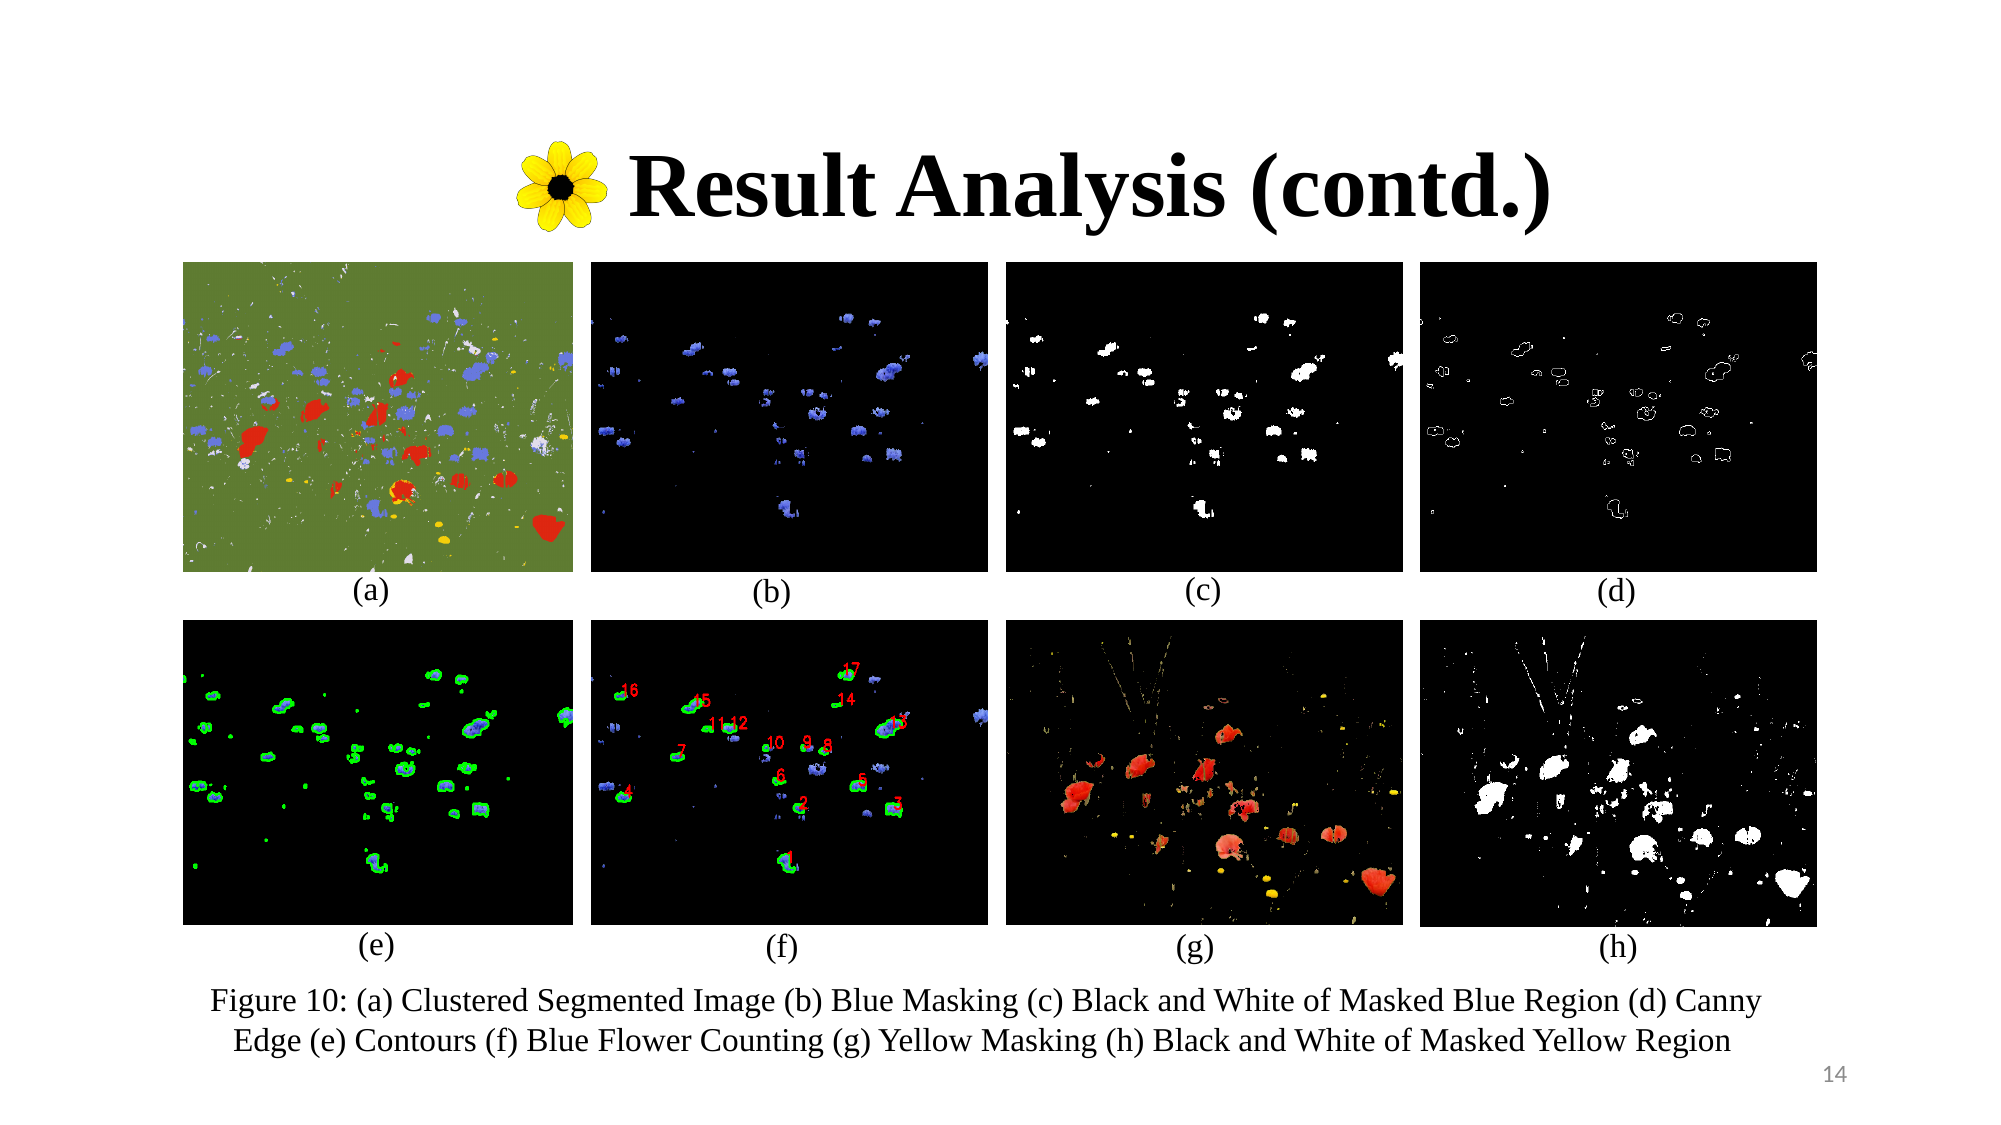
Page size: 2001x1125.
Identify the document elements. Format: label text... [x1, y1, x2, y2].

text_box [183, 262, 1817, 572]
picture [1006, 619, 1403, 914]
picture [591, 619, 988, 914]
title Result Analysis (contd.) [123, 85, 1851, 289]
text_box Figure 10: (a) Clustered Segmented Image (b) Blue Masking (c) Black and White of Masked Blue Region (d) Canny Edge (e) Contours (f) Blue Flower Counting (g) Yellow Masking (h) Black and White of Masked Yellow Region [172, 970, 1803, 1066]
slide_number 14 [1412, 1042, 1863, 1103]
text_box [283, 559, 1704, 618]
picture [183, 619, 573, 925]
picture [514, 140, 609, 234]
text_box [291, 914, 1704, 973]
picture [1420, 619, 1817, 927]
